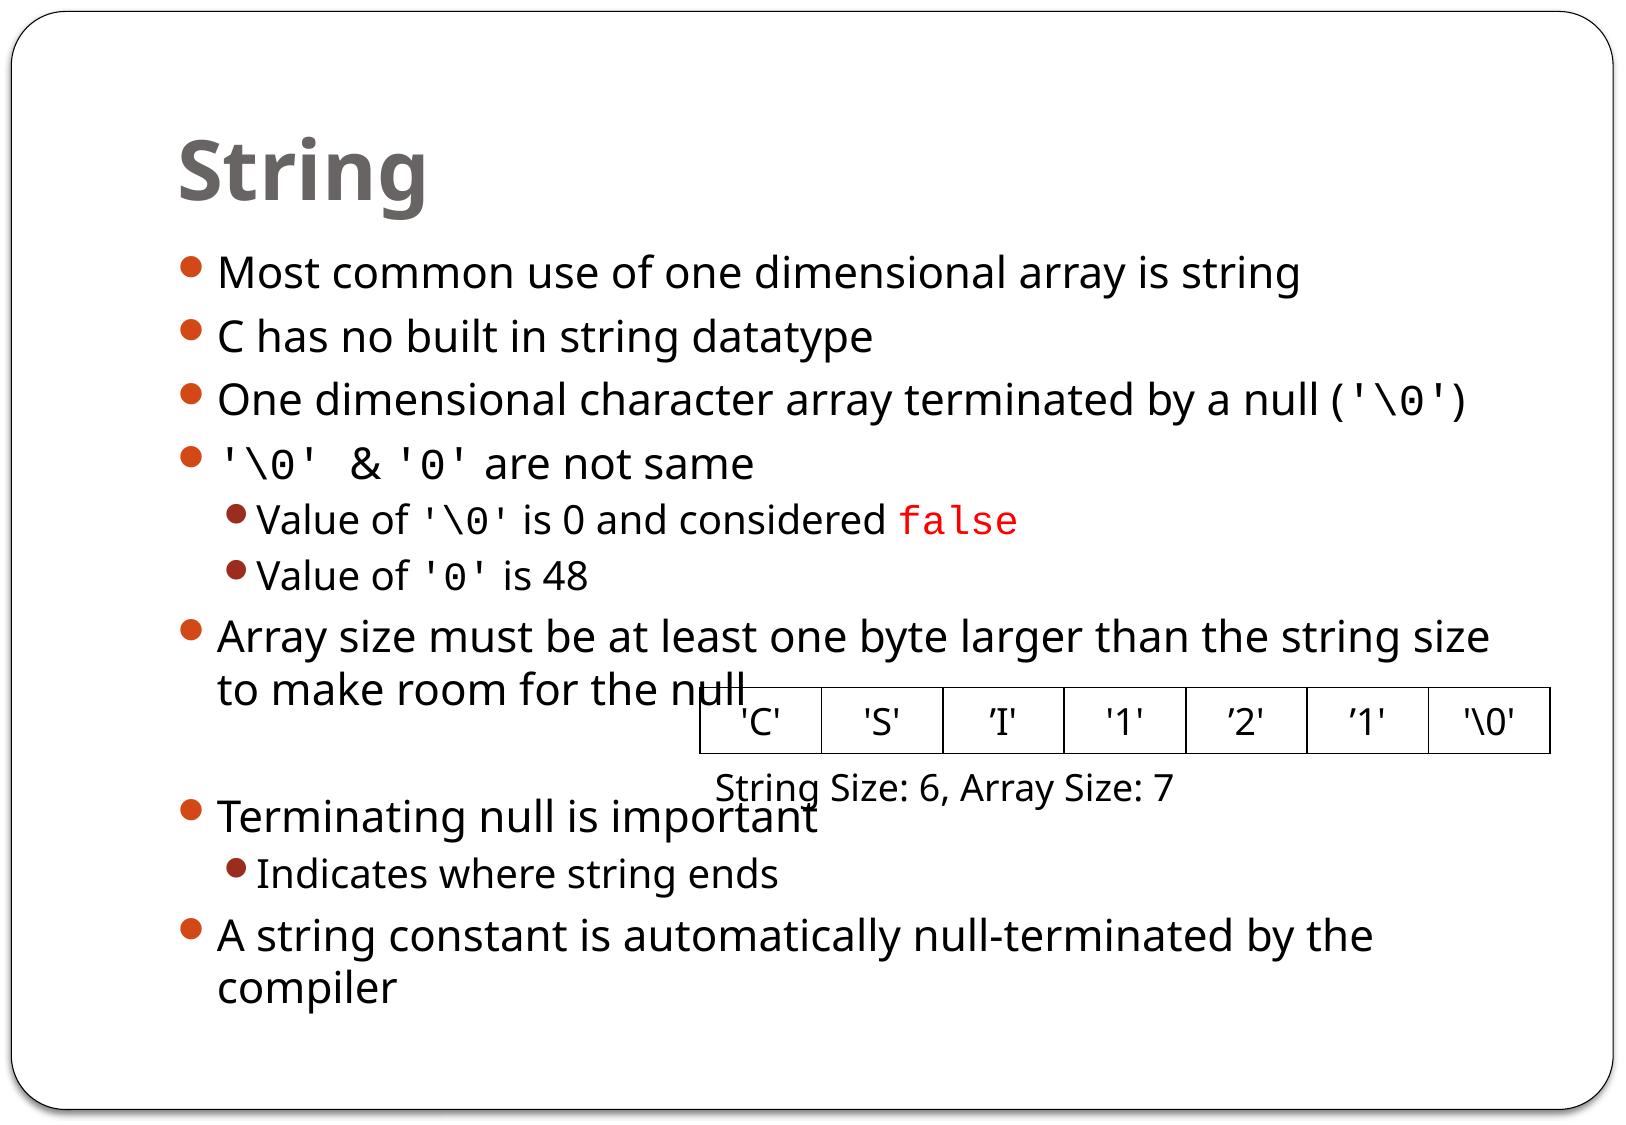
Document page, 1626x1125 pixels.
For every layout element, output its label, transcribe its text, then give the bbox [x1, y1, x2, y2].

table_header ’1' [1308, 688, 1428, 753]
table_header ’2' [1187, 688, 1306, 753]
table_cell String Size: 6, Array Size: 7 [700, 754, 1550, 820]
table_header 'S' [822, 688, 942, 753]
table_header '1' [1065, 688, 1185, 753]
list Most common use of one dimensional array is string C has no built in string datatype One dimensional character array terminated by a null ('\0') '\0' & '0' are not same Value of '\0' is 0 and considered false Value of '0' is 48 Array size must be at least one byte larger than the string size to make room for the null Terminating null is important Indicates where string ends A string constant is automatically null-terminated by the compiler [162, 237, 1544, 1025]
table_header 'C' [701, 688, 821, 753]
title String [162, 45, 1544, 233]
table_header ’I' [944, 688, 1063, 753]
table_header '\0' [1429, 688, 1549, 753]
